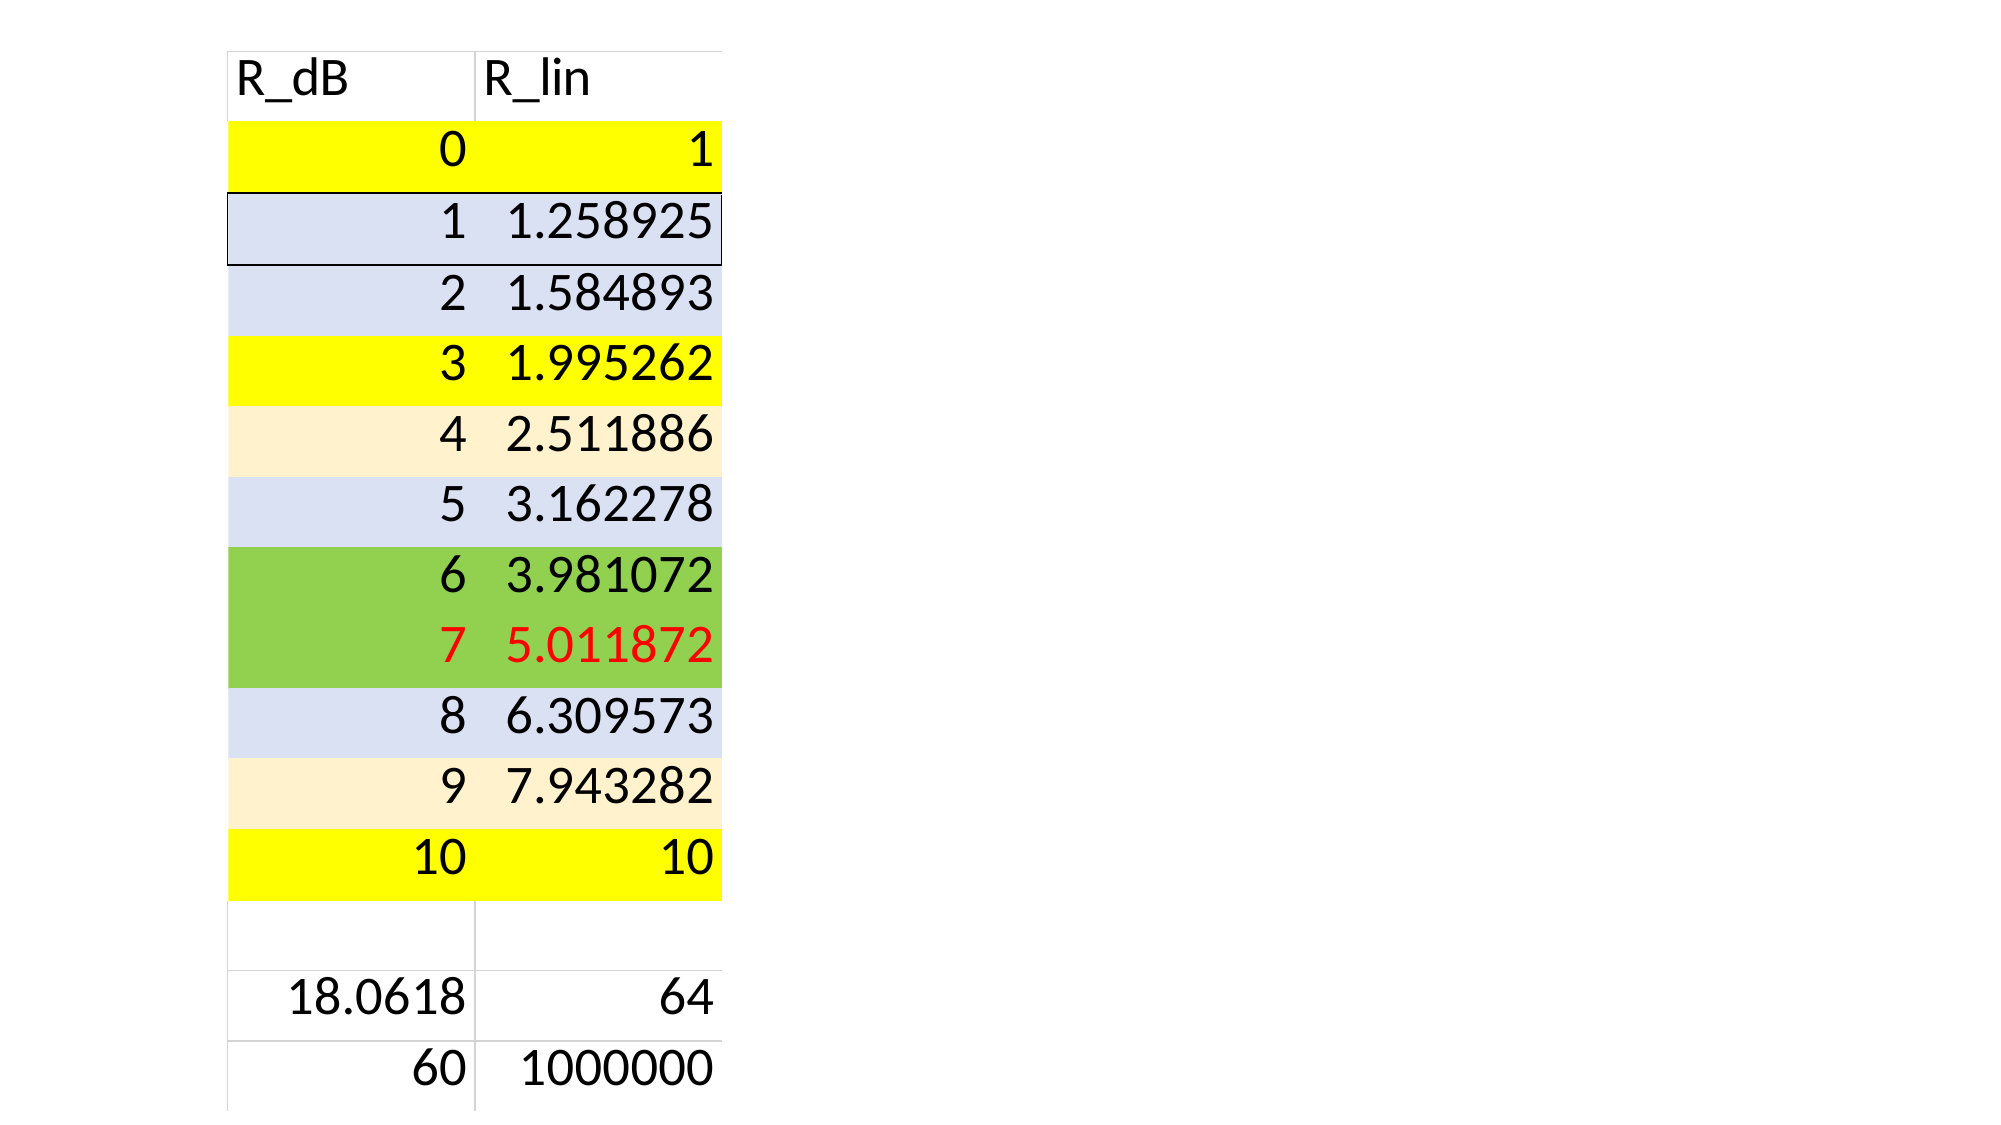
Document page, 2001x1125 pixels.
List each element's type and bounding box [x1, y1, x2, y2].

picture [226, 50, 724, 1113]
